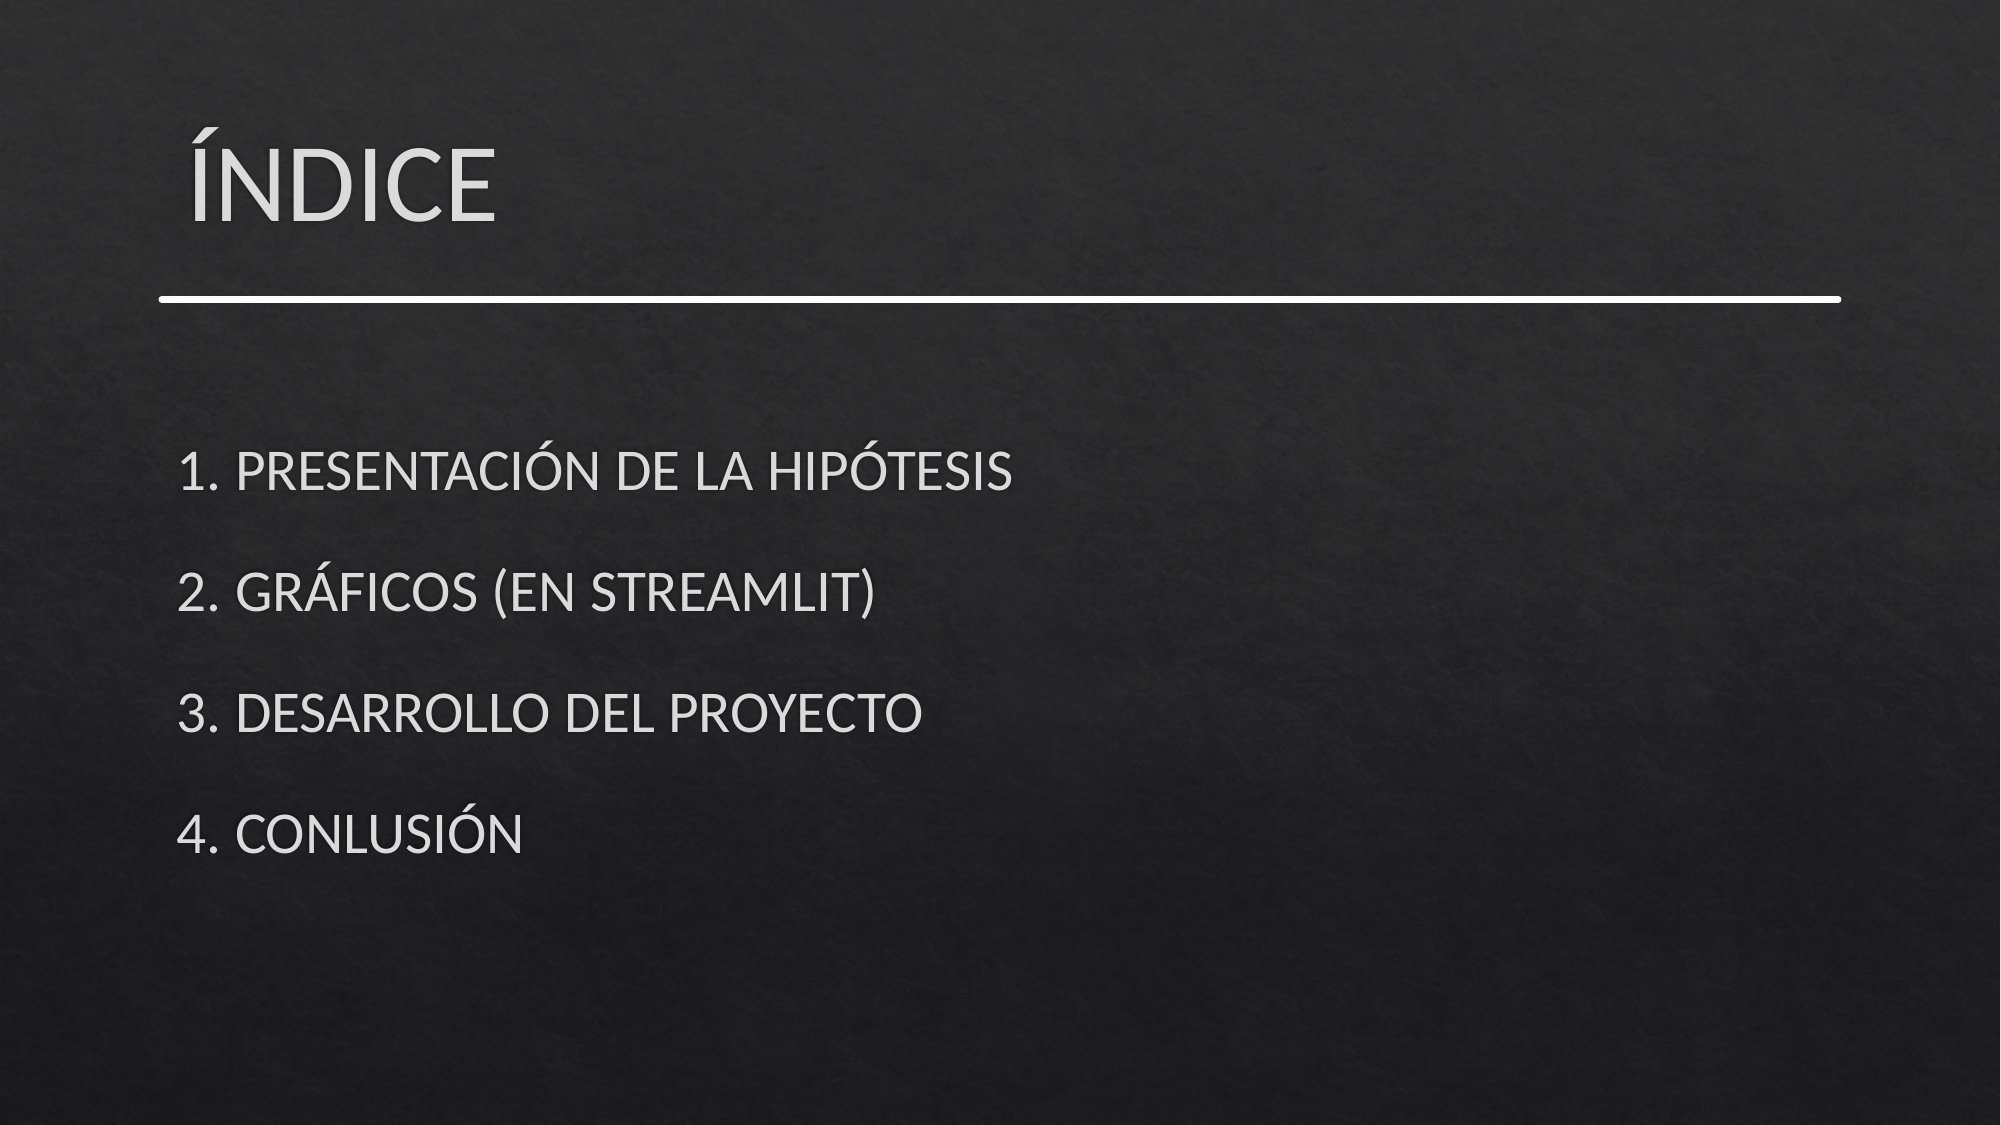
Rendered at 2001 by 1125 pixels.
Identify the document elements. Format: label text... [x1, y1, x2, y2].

title ÍNDICE [0, 86, 1118, 387]
text_box 1. PRESENTACIÓN DE LA HIPÓTESIS 2. GRÁFICOS (EN STREAMLIT) 3. DESARROLLO DEL PROYECTO 4. CONLUSIÓN [161, 365, 1711, 1112]
